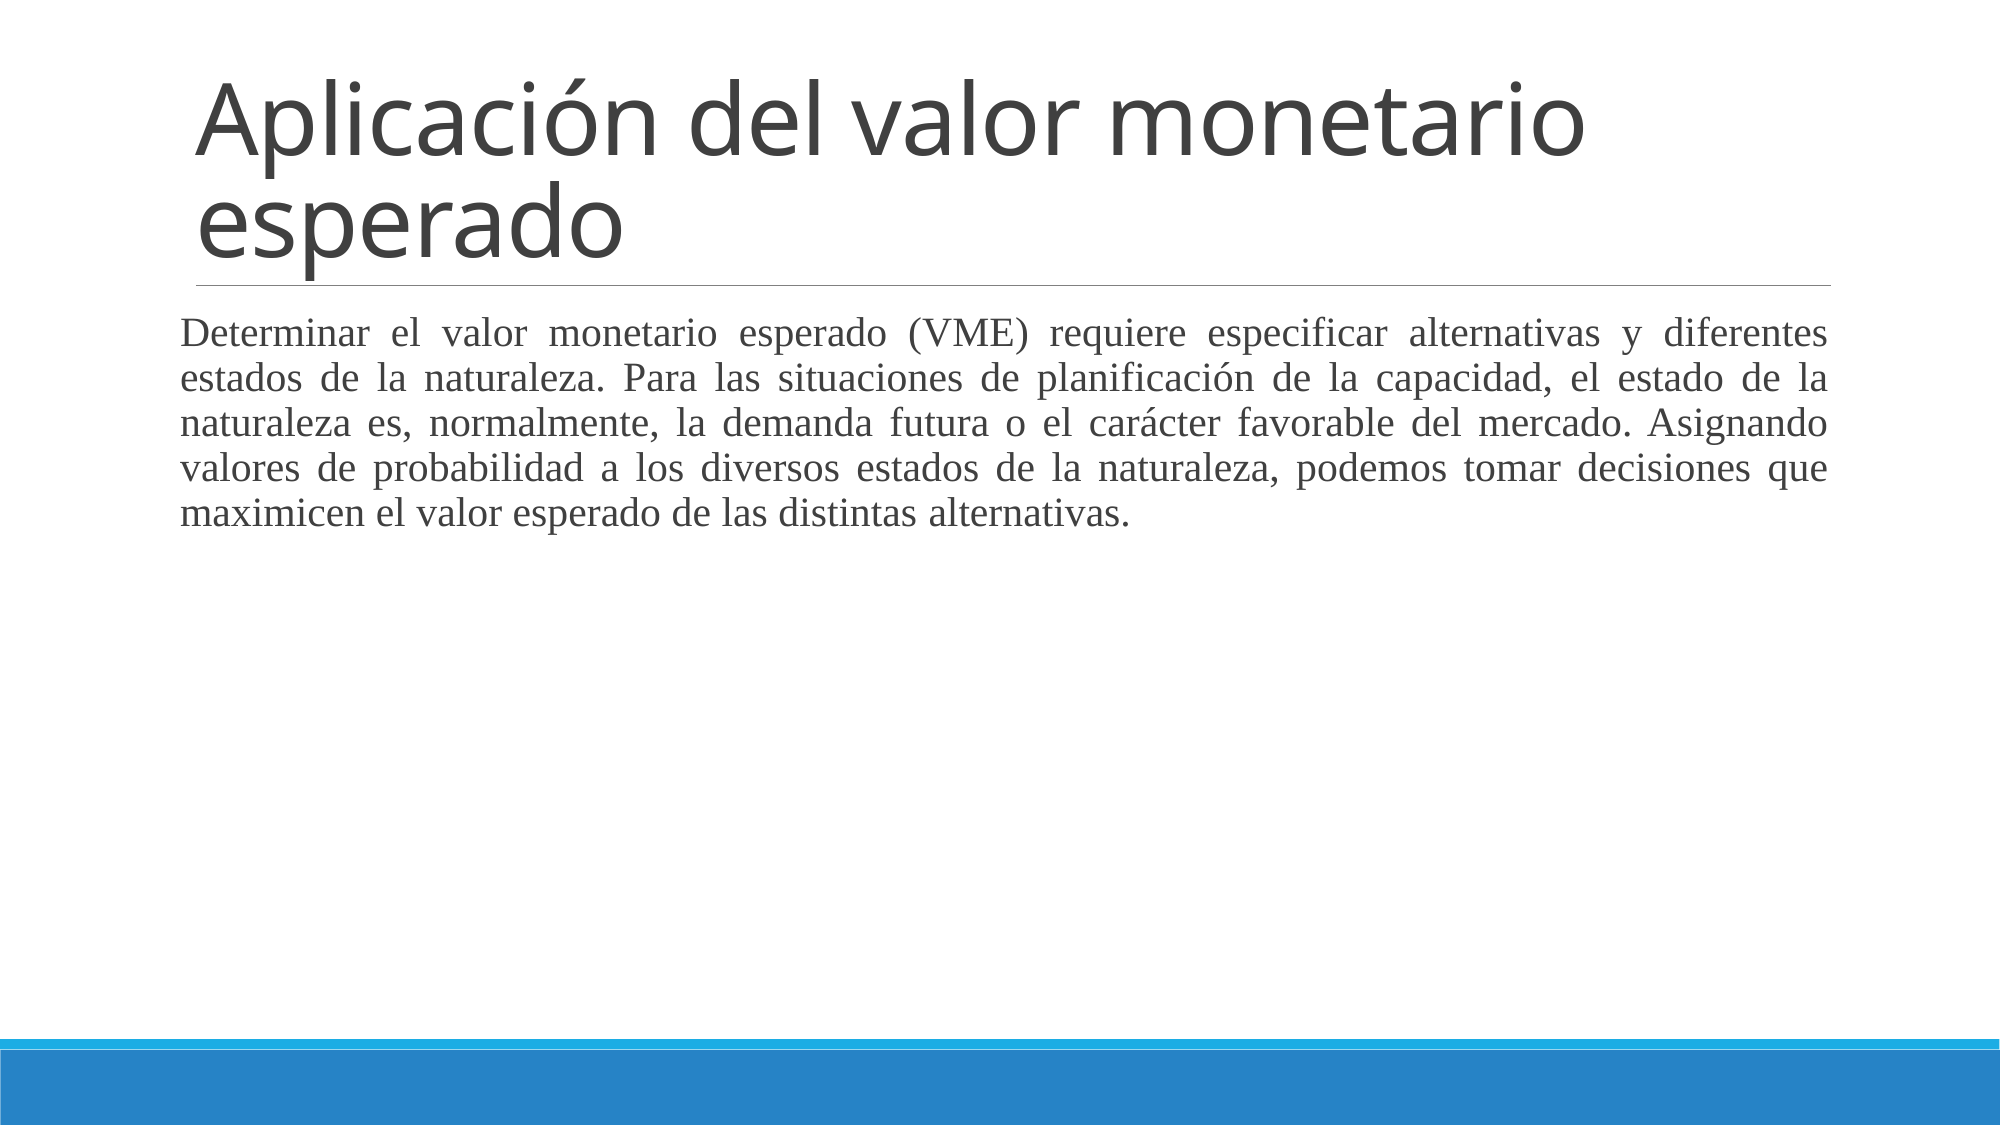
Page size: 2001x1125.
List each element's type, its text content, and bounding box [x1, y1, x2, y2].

list Determinar el valor monetario esperado (VME) requiere especificar alternativas y diferentes estados de la naturaleza. Para las situaciones de planificación de la capacidad, el estado de la naturaleza es, normalmente, la demanda futura o el carácter favorable del mercado. Asignando valores de probabilidad a los diversos estados de la naturaleza, podemos tomar decisiones que maximicen el valor esperado de las distintas alternativas. [180, 302, 1830, 963]
title Aplicación del valor monetario esperado [180, 47, 1830, 285]
